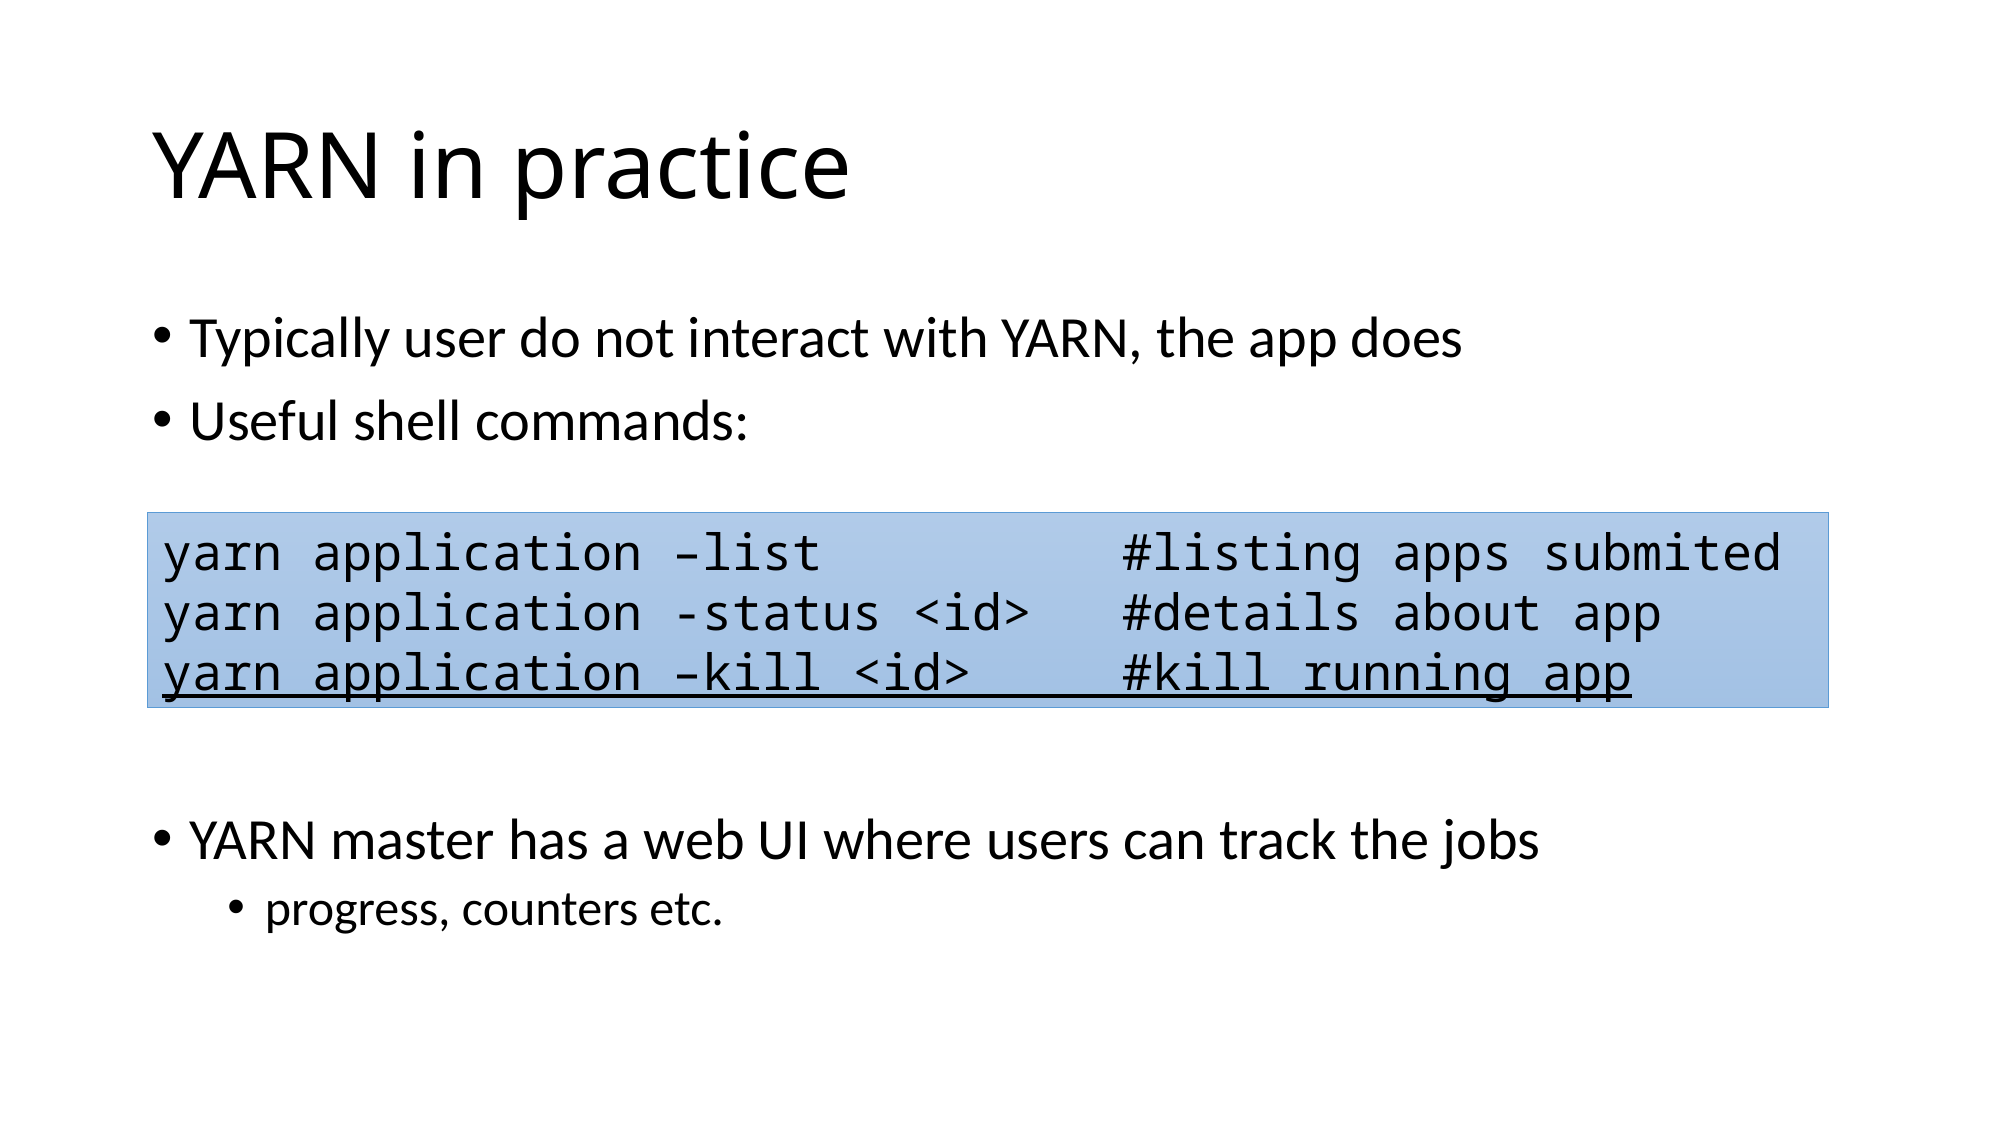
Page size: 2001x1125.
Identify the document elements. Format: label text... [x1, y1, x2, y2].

text_box yarn application –list #listing apps submited yarn application -status <id> #details about app yarn application –kill <id> #kill running app [147, 512, 1829, 708]
title YARN in practice [137, 59, 1863, 278]
list Typically user do not interact with YARN, the app does Useful shell commands: YARN master has a web UI where users can track the jobs progress, counters etc. [137, 299, 1863, 1014]
